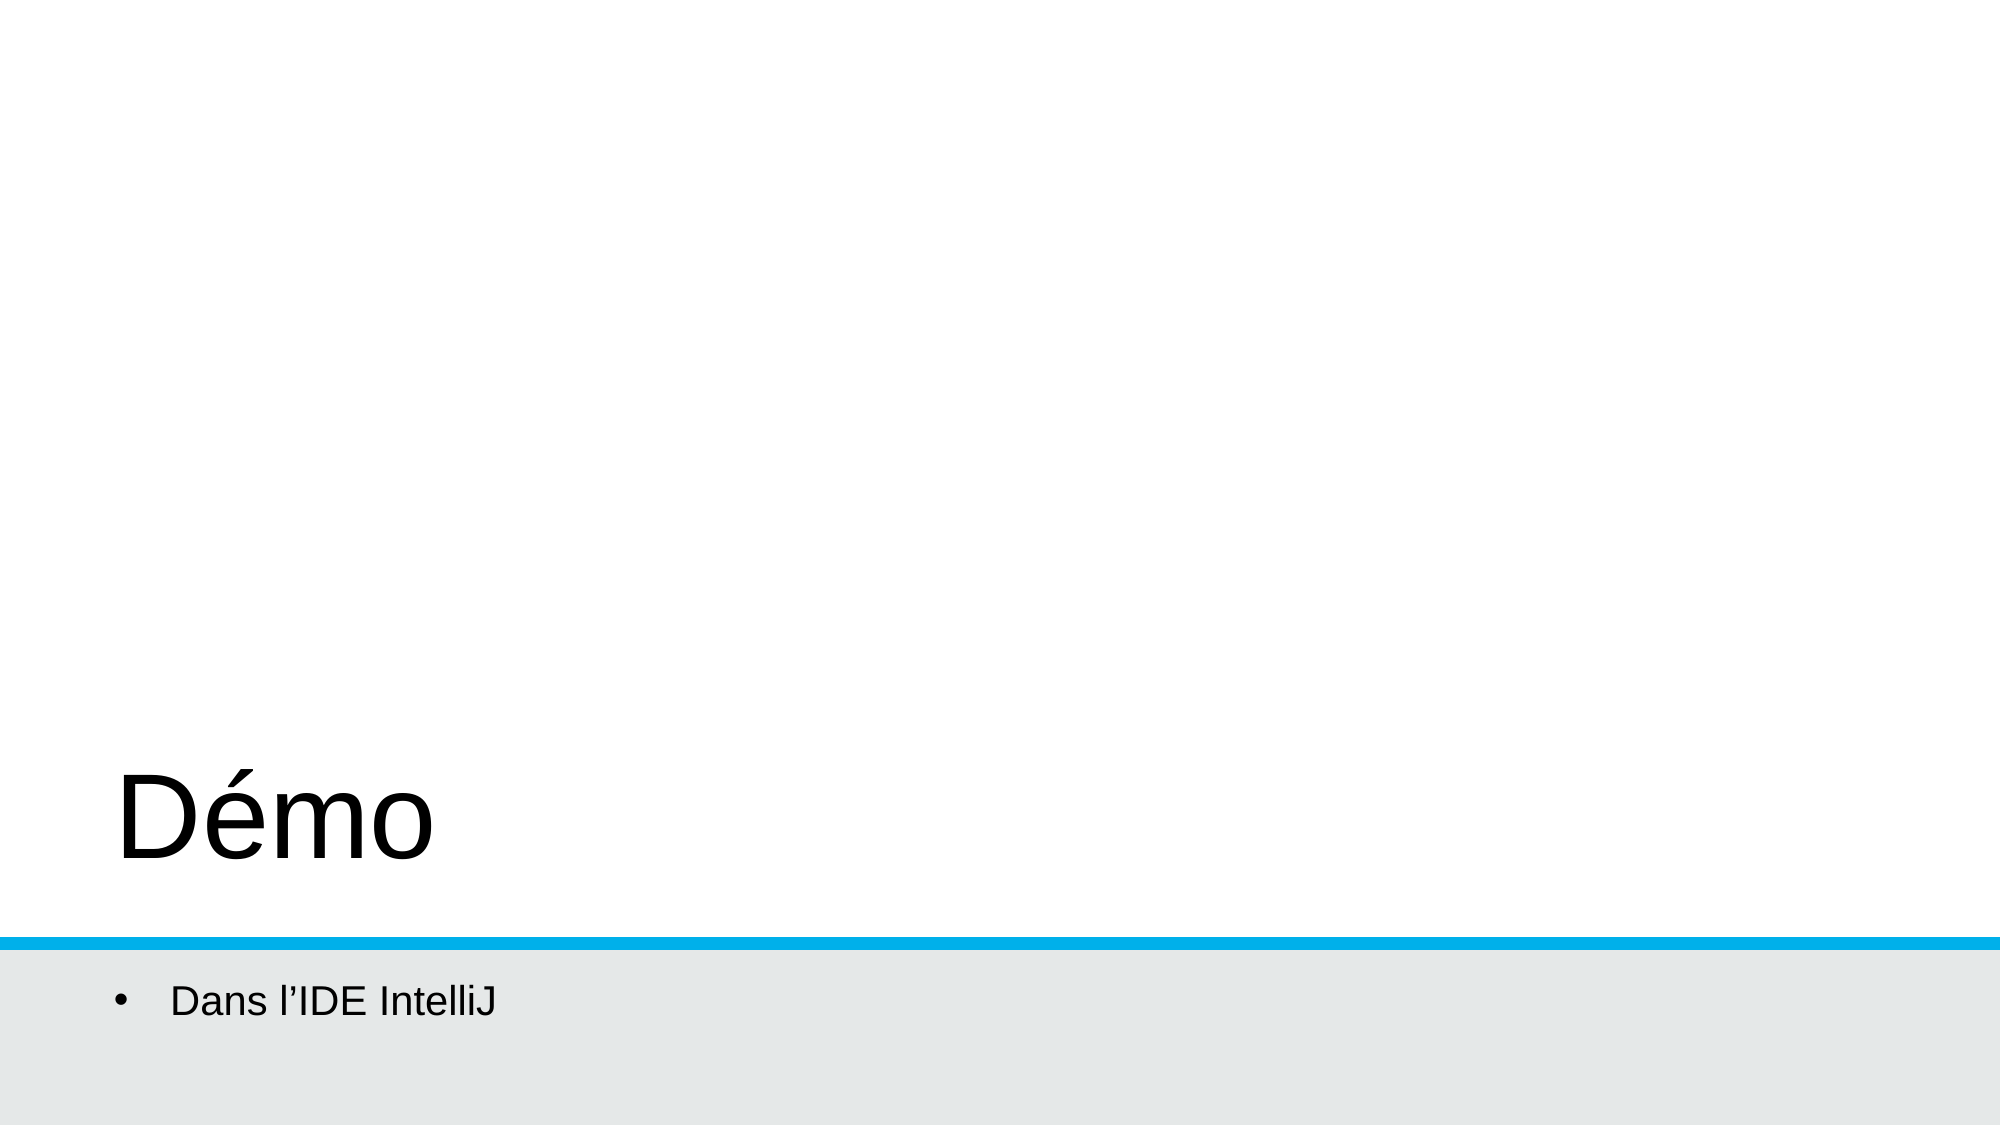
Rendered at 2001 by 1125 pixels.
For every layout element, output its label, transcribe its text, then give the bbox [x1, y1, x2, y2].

title Démo [99, 517, 1900, 893]
list Dans l’IDE IntelliJ [98, 961, 1899, 1036]
